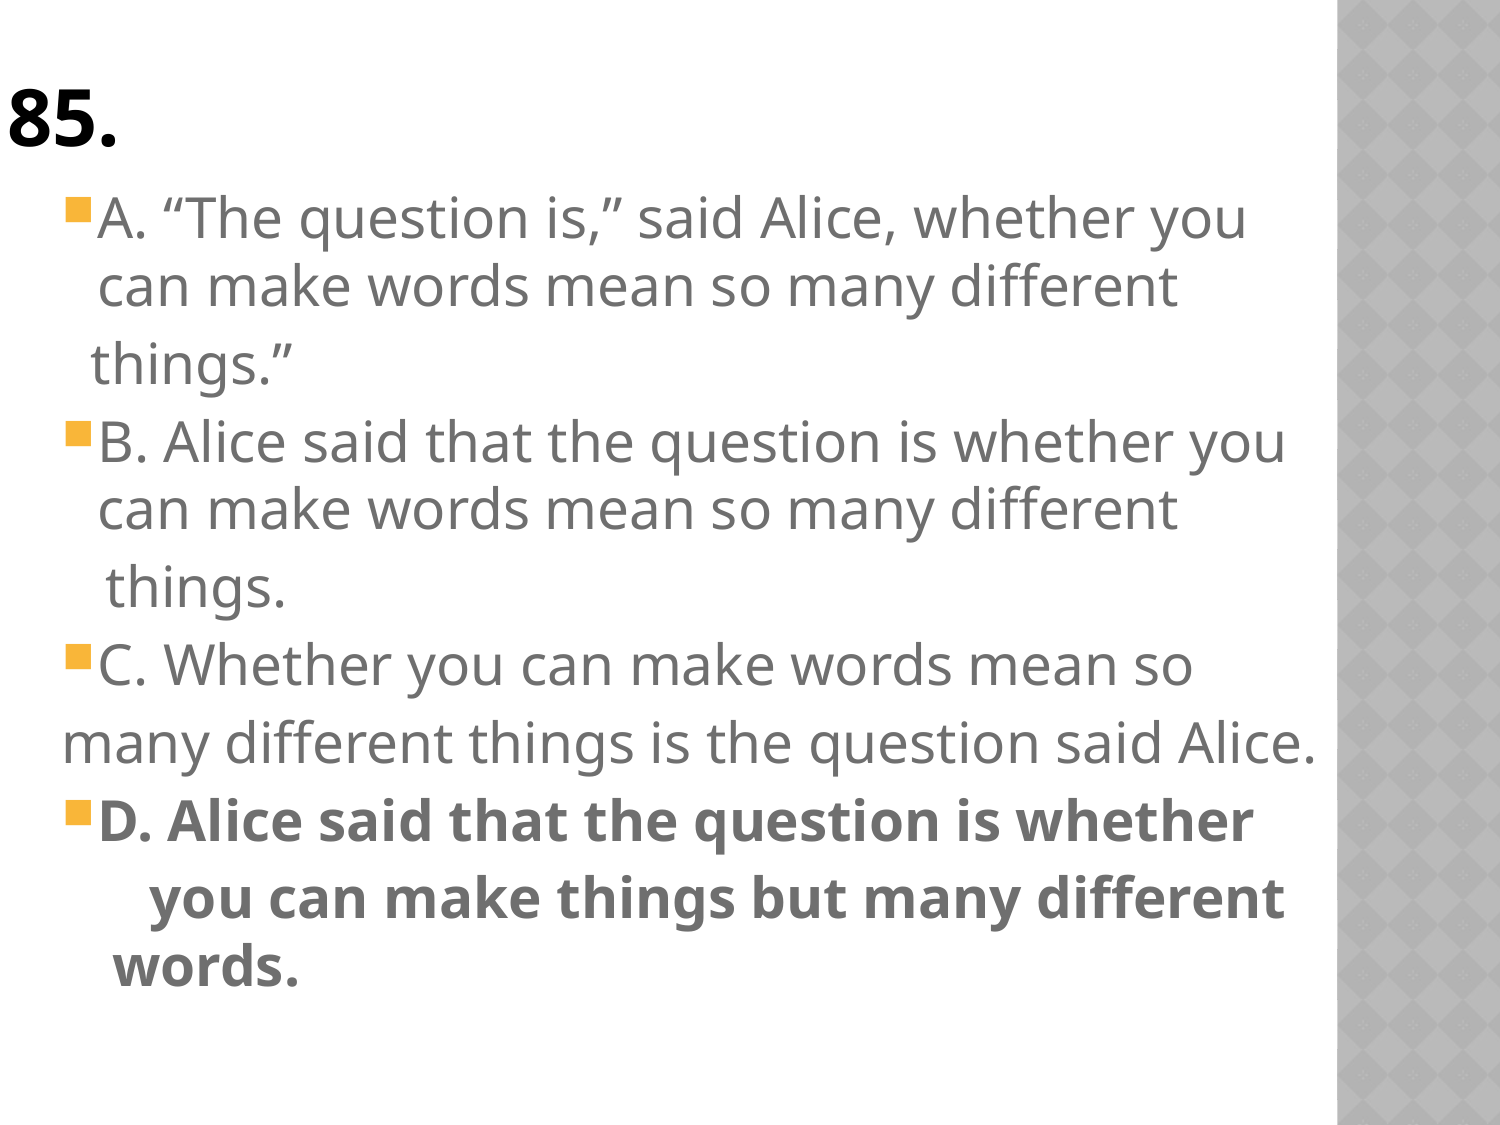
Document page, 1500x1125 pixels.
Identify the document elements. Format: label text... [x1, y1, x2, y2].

list A. “The question is,” said Alice, whether you can make words mean so many different things.” B. Alice said that the question is whether you can make words mean so many different things. C. Whether you can make words mean so many different things is the question said Alice. D. Alice said that the question is whether you can make things but many different words. [0, 174, 1338, 1059]
title 85. [0, 0, 1188, 163]
